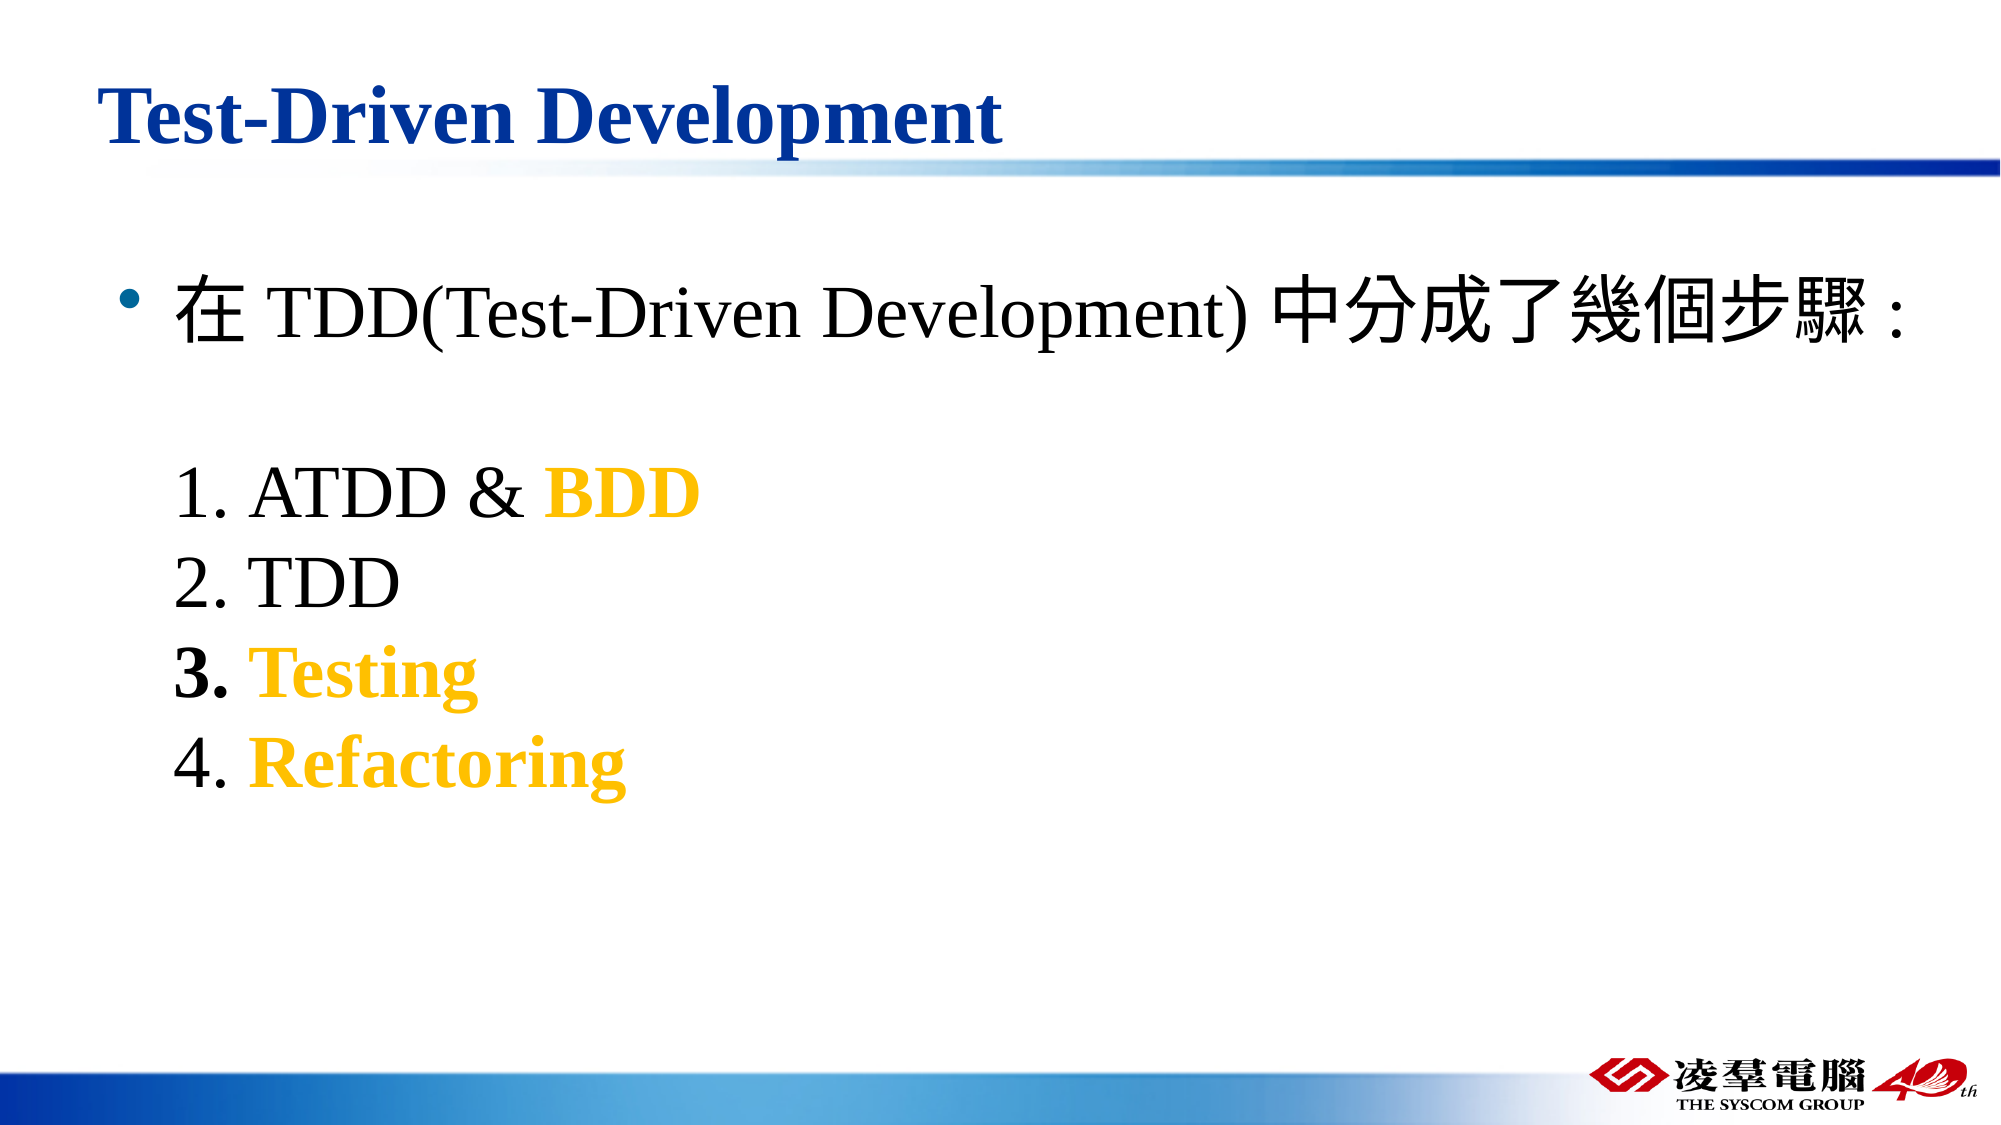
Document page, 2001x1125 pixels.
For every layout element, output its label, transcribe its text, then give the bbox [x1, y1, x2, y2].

picture [0, 0, 2001, 1125]
title Test-Driven Development [82, 54, 1621, 167]
list 在TDD(Test-Driven Development)中分成了幾個步驟: 1. ATDD & BDD 2. TDD 3. Testing 4. Refactoring [102, 255, 1903, 998]
